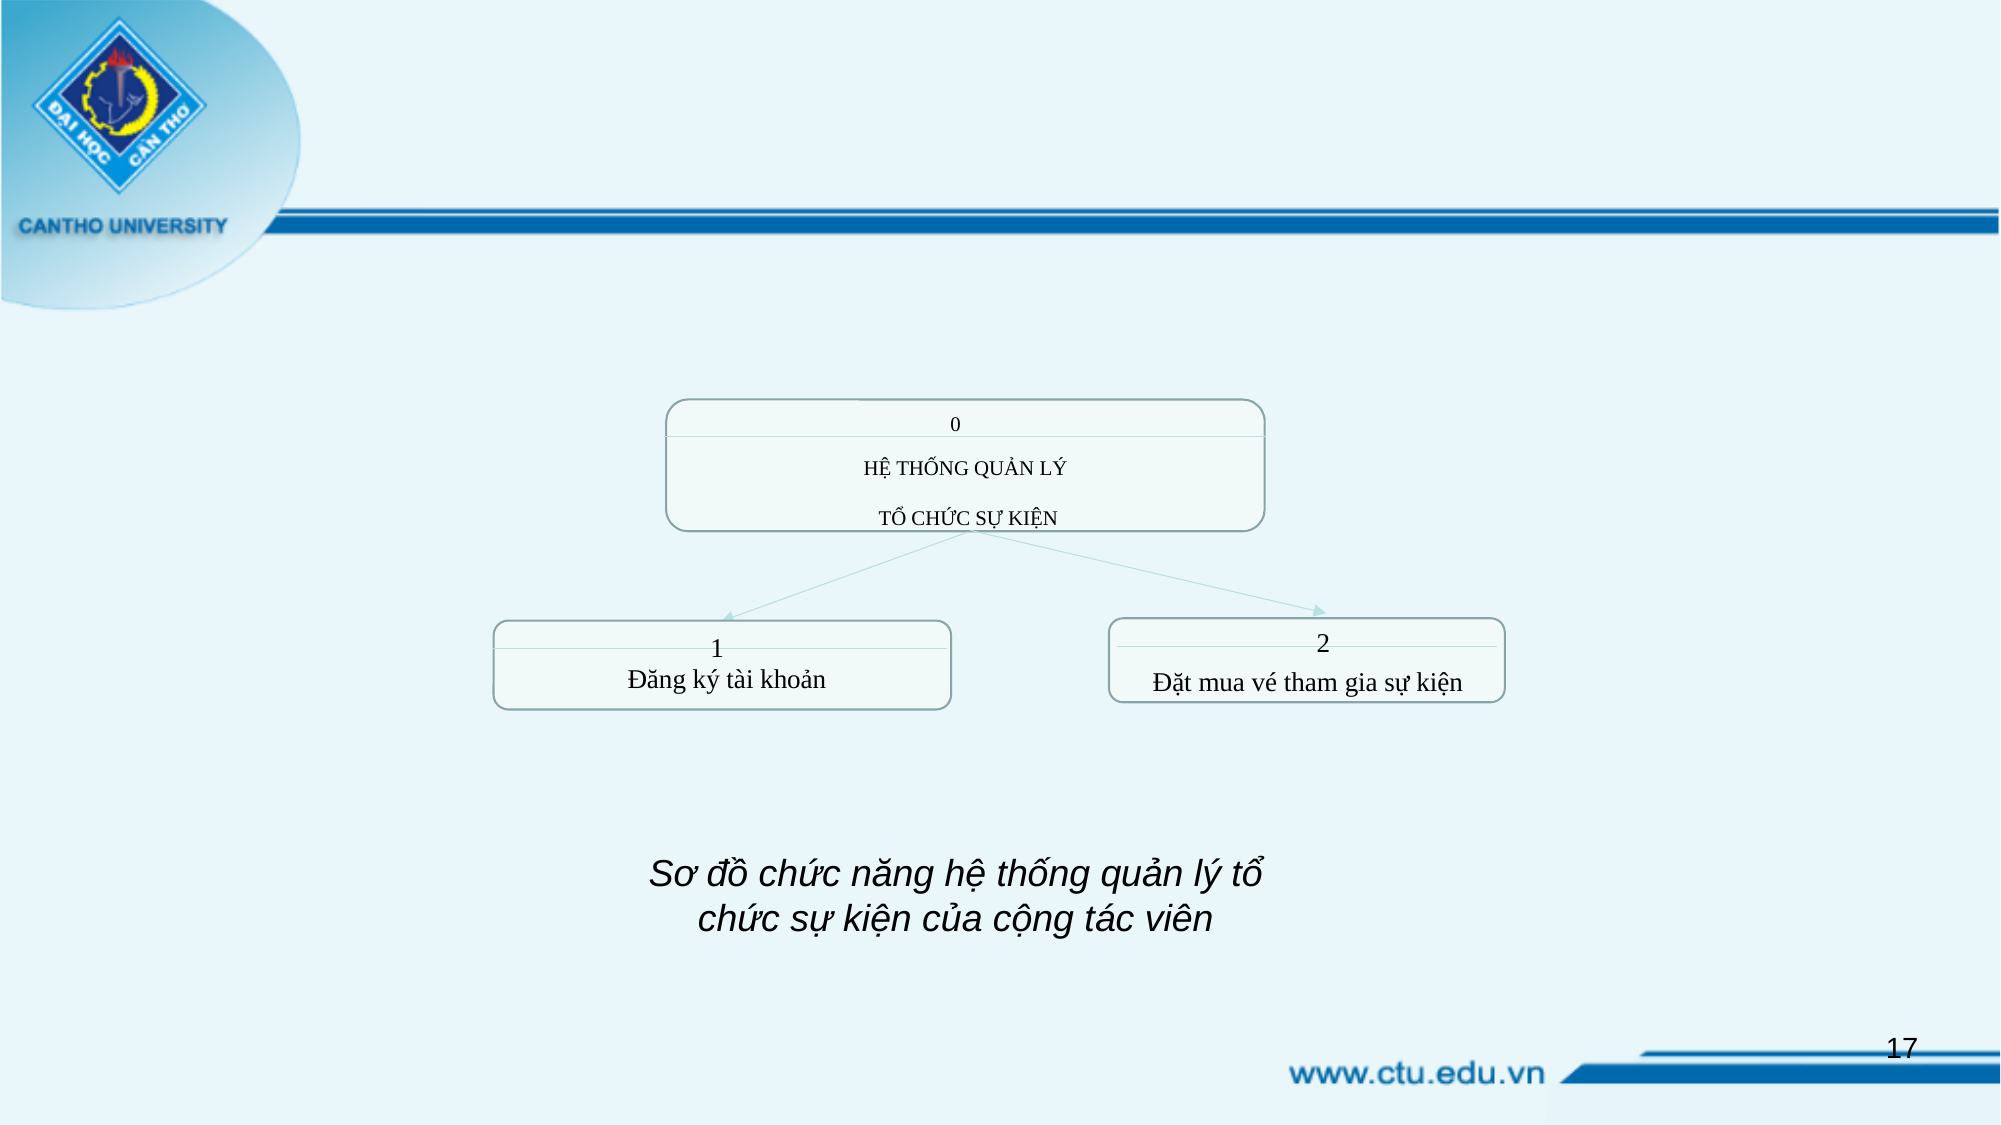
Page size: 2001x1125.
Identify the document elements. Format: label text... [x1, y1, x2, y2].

picture [0, 0, 2001, 1125]
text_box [492, 399, 1507, 726]
slide_number 17 [1466, 1021, 1934, 1113]
text_box Sơ đồ chức năng hệ thống quản lý tổ chức sự kiện của cộng tác viên [613, 858, 1298, 929]
